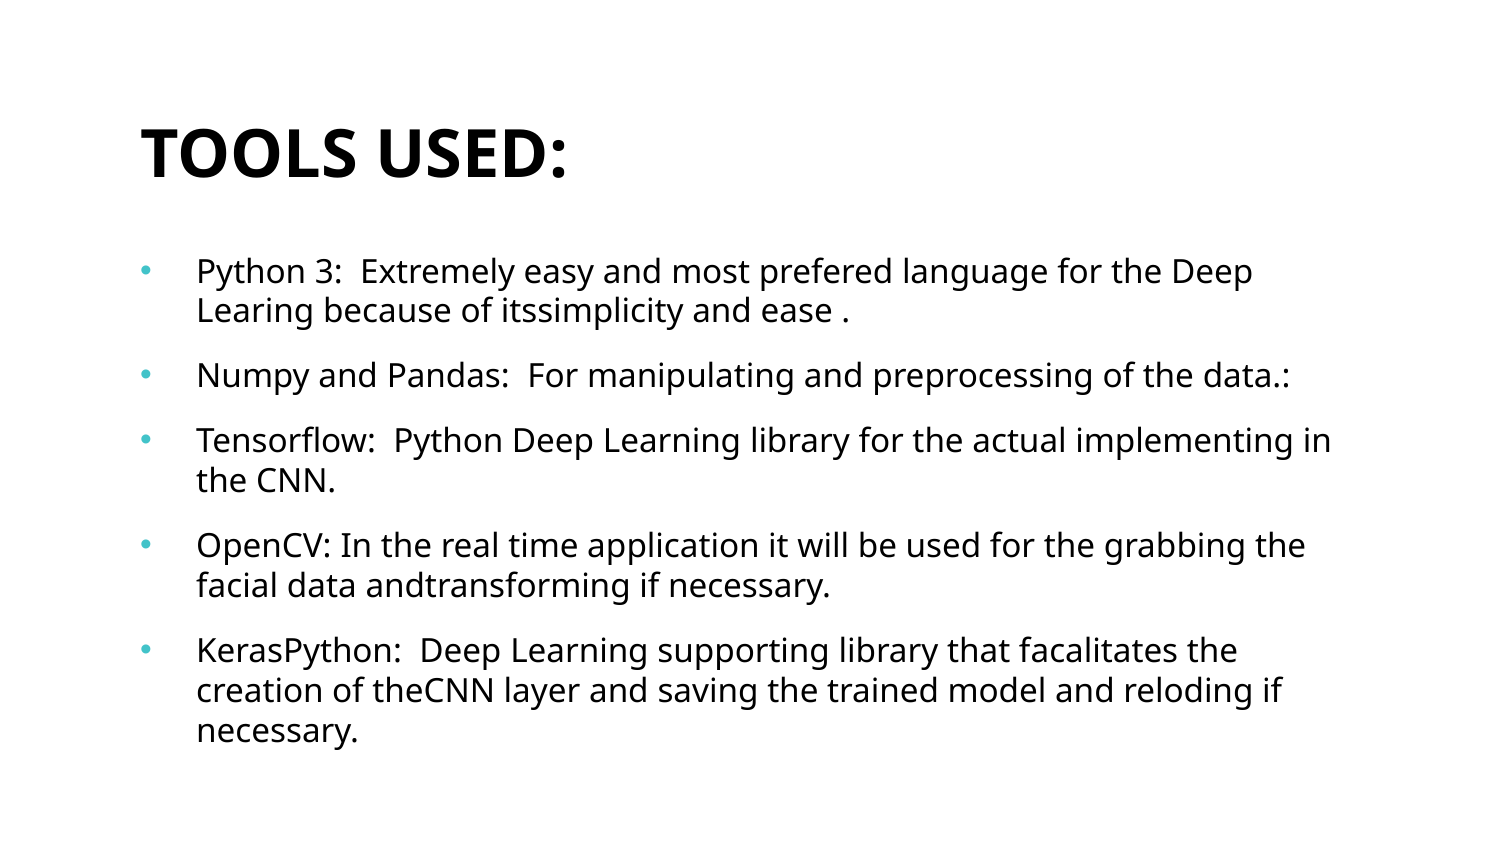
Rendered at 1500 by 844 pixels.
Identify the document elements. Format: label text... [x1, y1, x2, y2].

title TOOLS USED: [125, 57, 1375, 198]
list Python 3: Extremely easy and most prefered language for the Deep Learing because of itssimplicity and ease . Numpy and Pandas: For manipulating and preprocessing of the data.: Tensorflow: Python Deep Learning library for the actual implementing in the CNN. OpenCV: In the real time application it will be used for the grabbing the facial data andtransforming if necessary. KerasPython: Deep Learning supporting library that facalitates the creation of theCNN layer and saving the trained model and reloding if necessary. [125, 234, 1389, 757]
